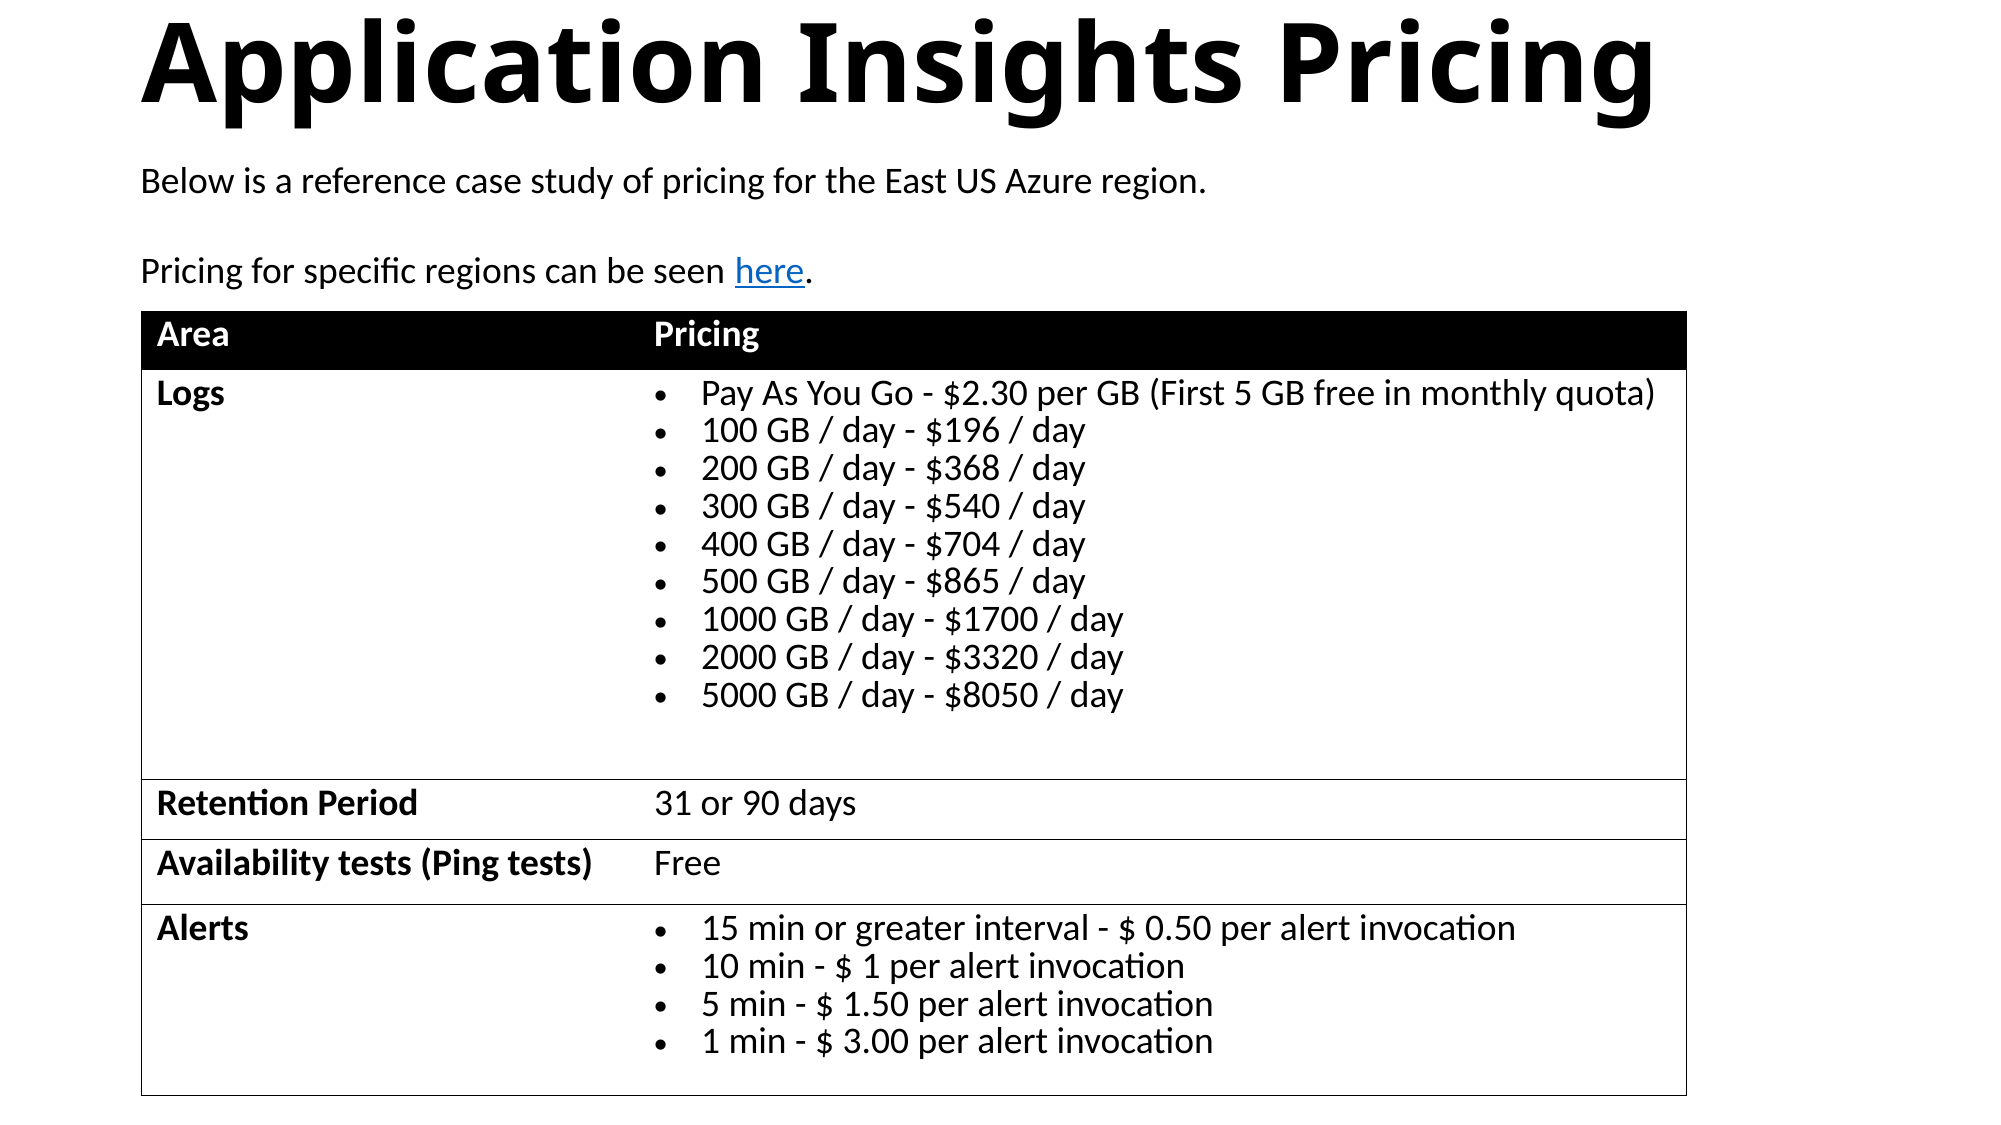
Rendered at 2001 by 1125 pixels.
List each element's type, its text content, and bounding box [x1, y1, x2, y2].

table_cell 15 min or greater interval - $ 0.50 per alert invocation 10 min - $ 1 per alert invocation 5 min - $ 1.50 per alert invocation 1 min - $ 3.00 per alert invocation [639, 905, 1686, 1095]
table_cell Availability tests (Ping tests) [142, 840, 639, 904]
table_cell 31 or 90 days [639, 780, 1686, 839]
table_header Area [142, 312, 639, 369]
table_cell Retention Period [142, 780, 639, 839]
table_cell Pay As You Go - $2.30 per GB (First 5 GB free in monthly quota) 100 GB / day - $196 / day 200 GB / day - $368 / day 300 GB / day - $540 / day 400 GB / day - $704 / day 500 GB / day - $865 / day 1000 GB / day - $1700 / day 2000 GB / day - $3320 / day 5000 GB / day - $8050 / day [639, 370, 1686, 779]
table_header Pricing [639, 312, 1686, 369]
table_cell Alerts [142, 905, 639, 1095]
text_box Below is a reference case study of pricing for the East US Azure region. Pricing for specific regions can be seen here. [125, 148, 1645, 299]
title Application Insights Pricing [125, 0, 1759, 135]
table_cell Free [639, 840, 1686, 904]
table_cell Logs [142, 370, 639, 779]
